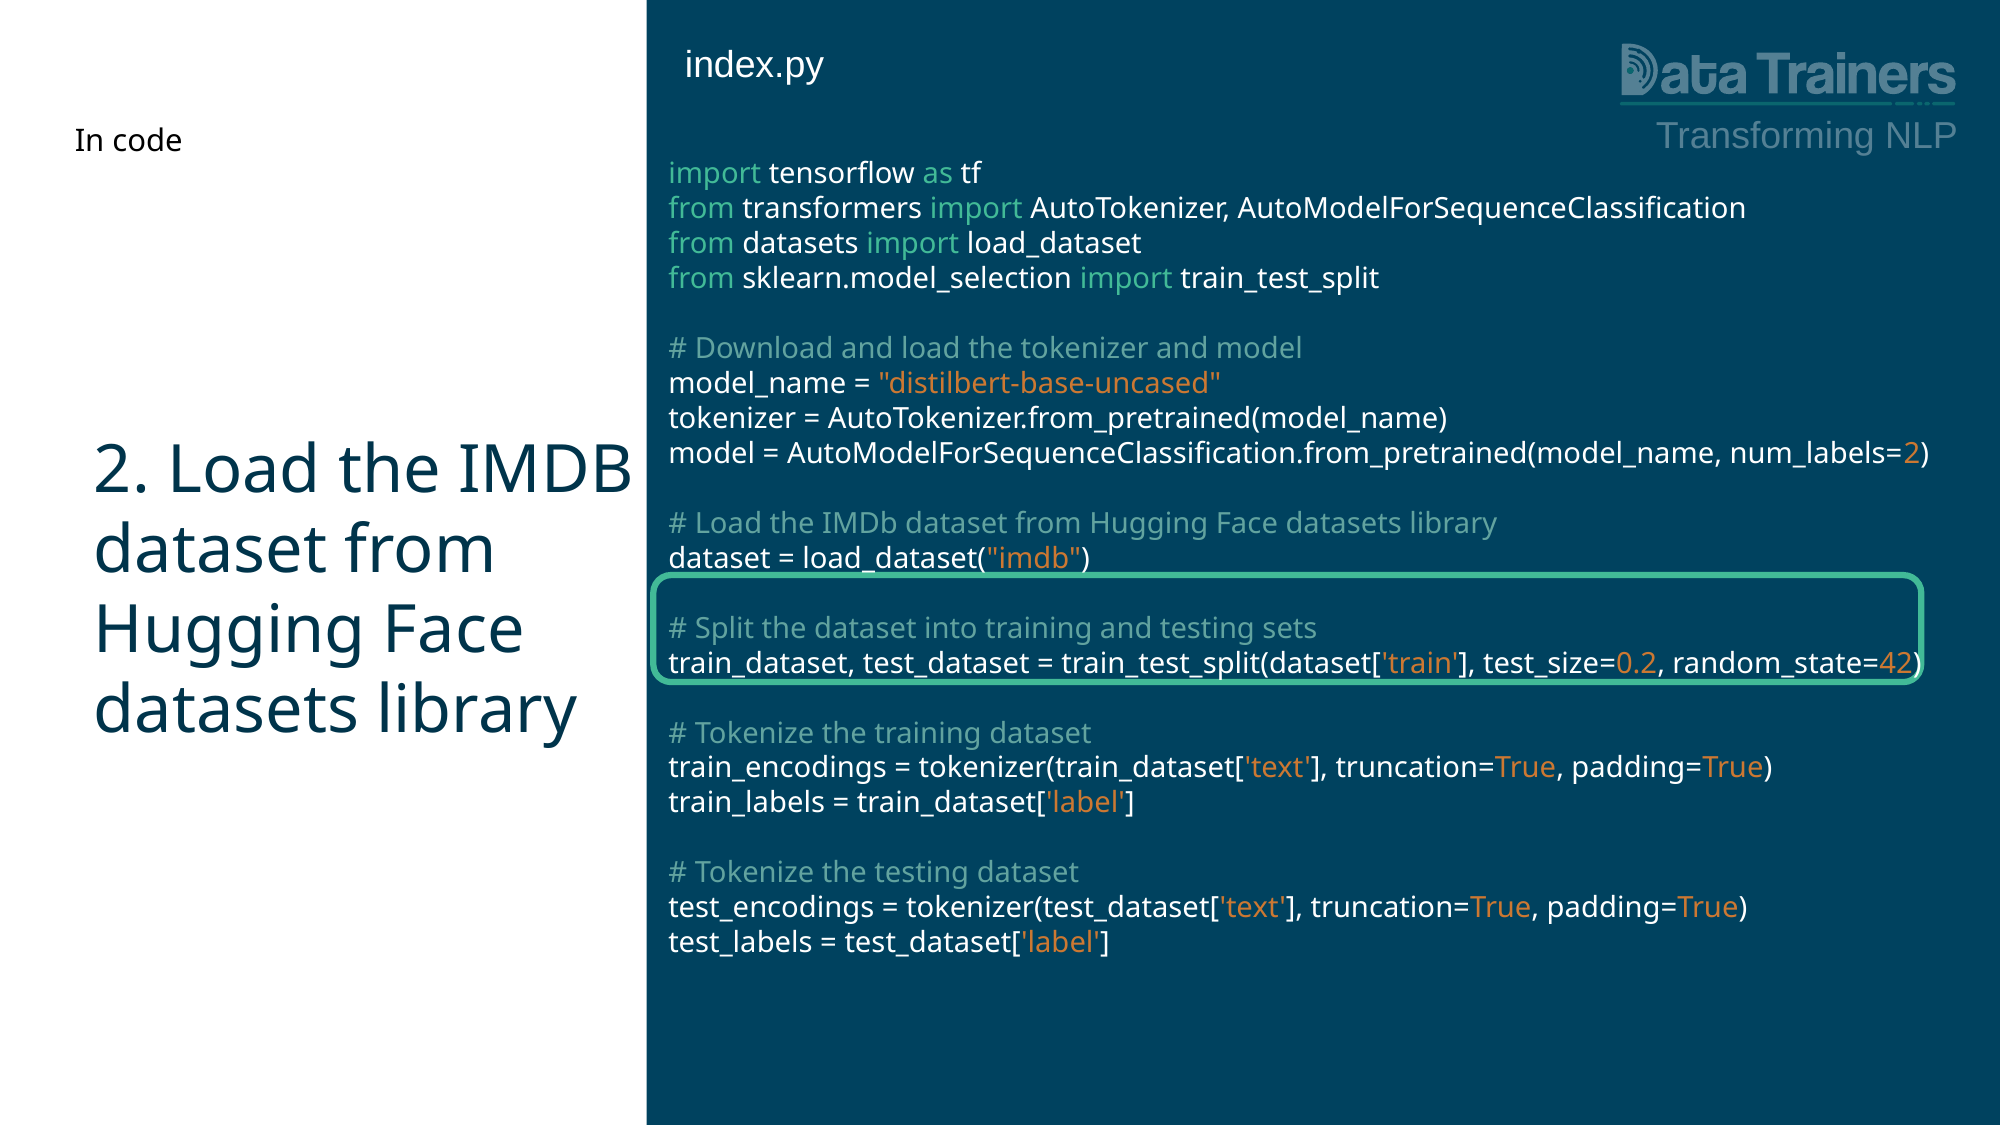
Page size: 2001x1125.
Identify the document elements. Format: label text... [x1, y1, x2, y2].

text_box index.py [677, 33, 1257, 93]
text_box import tensorflow as tf from transformers import AutoTokenizer, AutoModelForSequenceClassification from datasets import load_dataset from sklearn.model_selection import train_test_split # Download and load the tokenizer and model model_name = "distilbert-base-uncased" tokenizer = AutoTokenizer.from_pretrained(model_name) model = AutoModelForSequenceClassification.from_pretrained(model_name, num_labels=2) # Load the IMDb dataset from Hugging Face datasets library dataset = load_dataset("imdb") # Split the dataset into training and testing sets train_dataset, test_dataset = train_test_split(dataset['train'], test_size=0.2, random_state=42) # Tokenize the training dataset train_encodings = tokenizer(train_dataset['text'], truncation=True, padding=True) train_labels = train_dataset['label'] # Tokenize the testing dataset test_encodings = tokenizer(test_dataset['text'], truncation=True, padding=True) test_labels = test_dataset['label'] [660, 147, 2000, 966]
picture [651, 577, 660, 680]
text_box Transforming NLP [1626, 103, 1966, 147]
title In code [66, 116, 784, 178]
text_box [653, 579, 660, 679]
text_box 2. Load the IMDB dataset from Hugging Face datasets library [86, 418, 646, 754]
